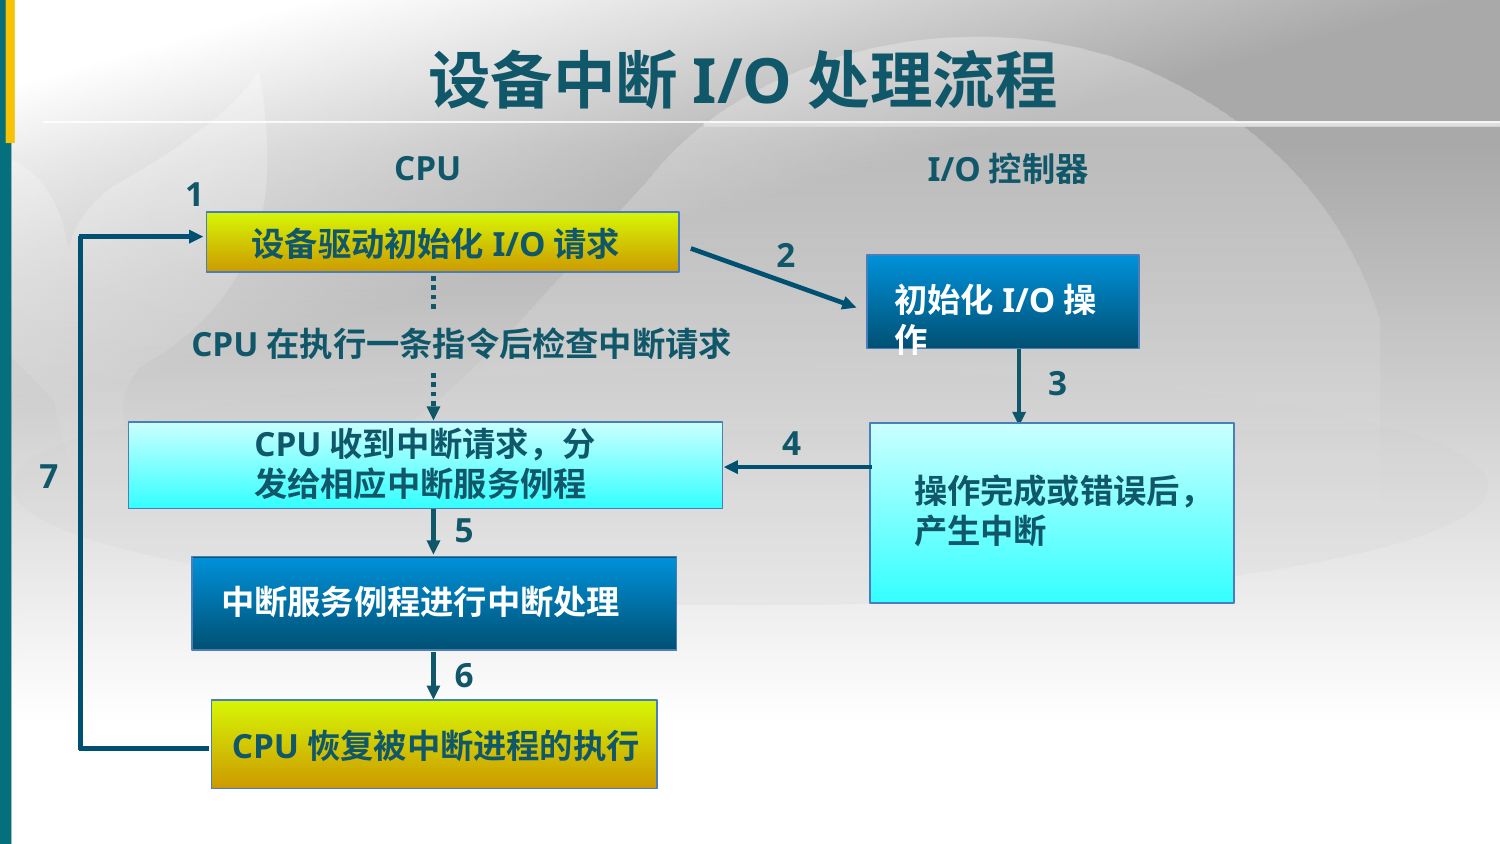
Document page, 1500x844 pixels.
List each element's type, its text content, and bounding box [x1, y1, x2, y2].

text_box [214, 275, 763, 412]
picture [0, 0, 1500, 844]
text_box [690, 226, 1141, 349]
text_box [379, 139, 1209, 197]
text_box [170, 165, 680, 273]
text_box 设备中断I/O处理流程 [74, 33, 1425, 118]
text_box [214, 414, 872, 513]
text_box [24, 235, 210, 750]
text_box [869, 348, 1235, 604]
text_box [211, 646, 658, 789]
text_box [214, 521, 718, 651]
